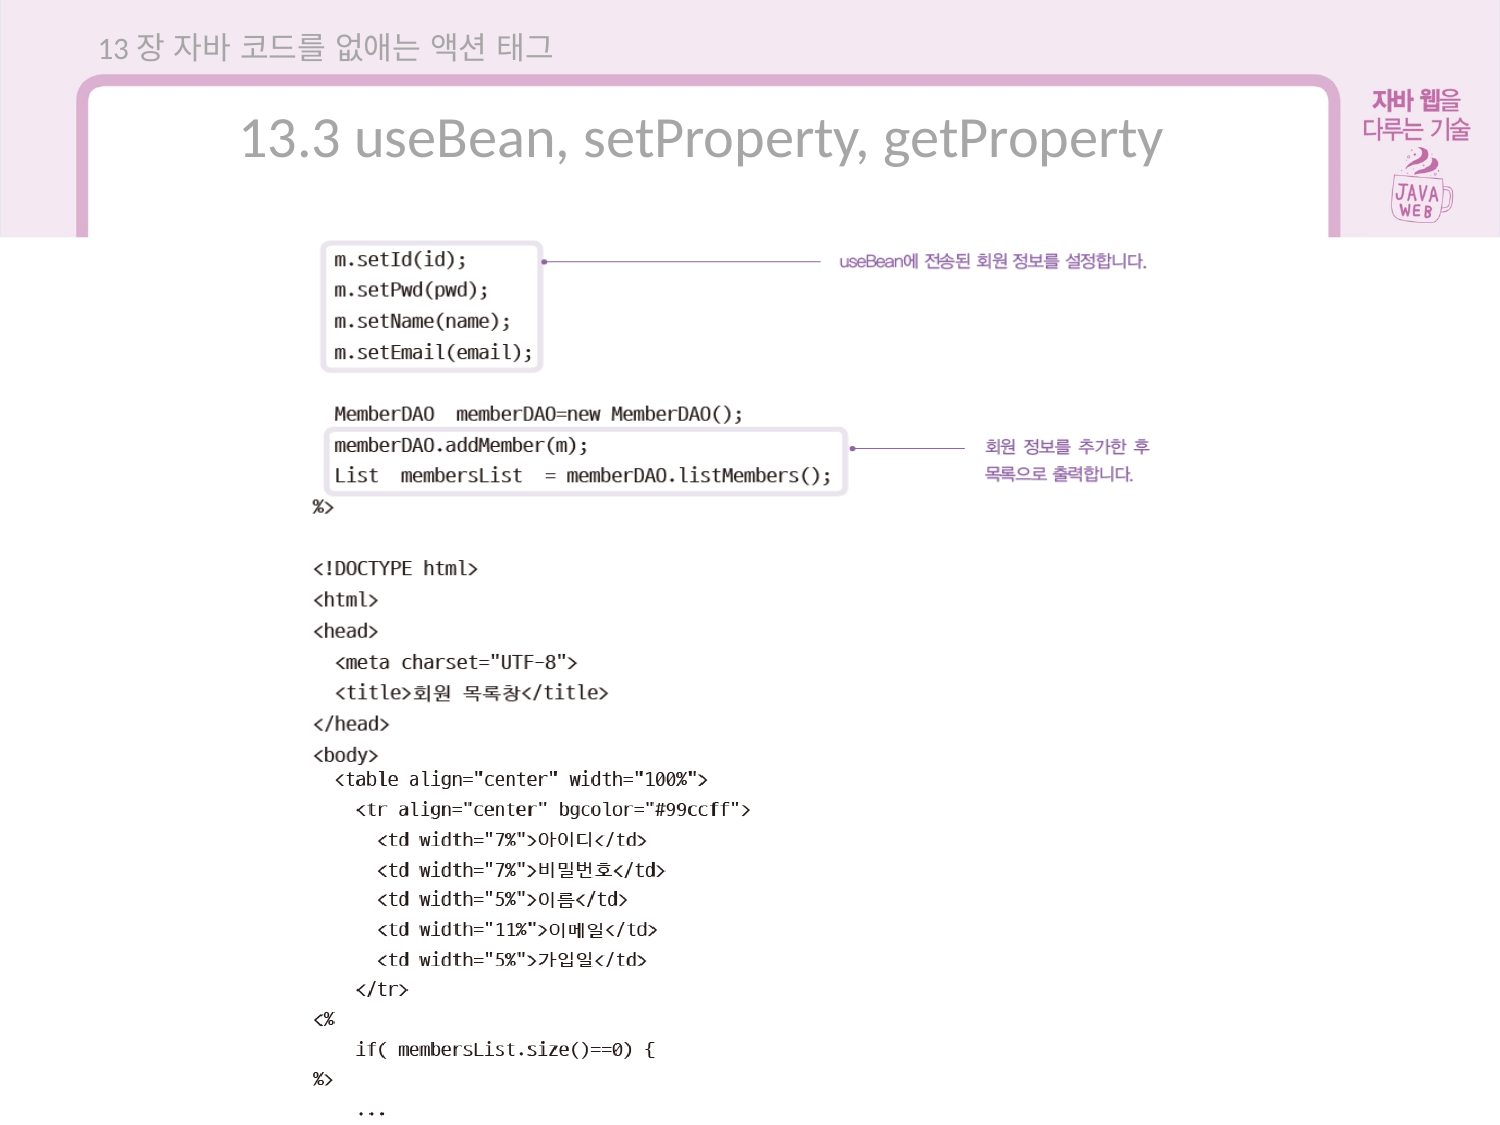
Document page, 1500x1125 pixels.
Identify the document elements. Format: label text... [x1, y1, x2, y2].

text_box 13장 자바 코드를 없애는 액션 태그 [82, 0, 1133, 74]
text_box 13.3 useBean, setProperty, getProperty [82, 91, 1320, 177]
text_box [285, 237, 1171, 1125]
picture [0, 0, 1500, 1125]
